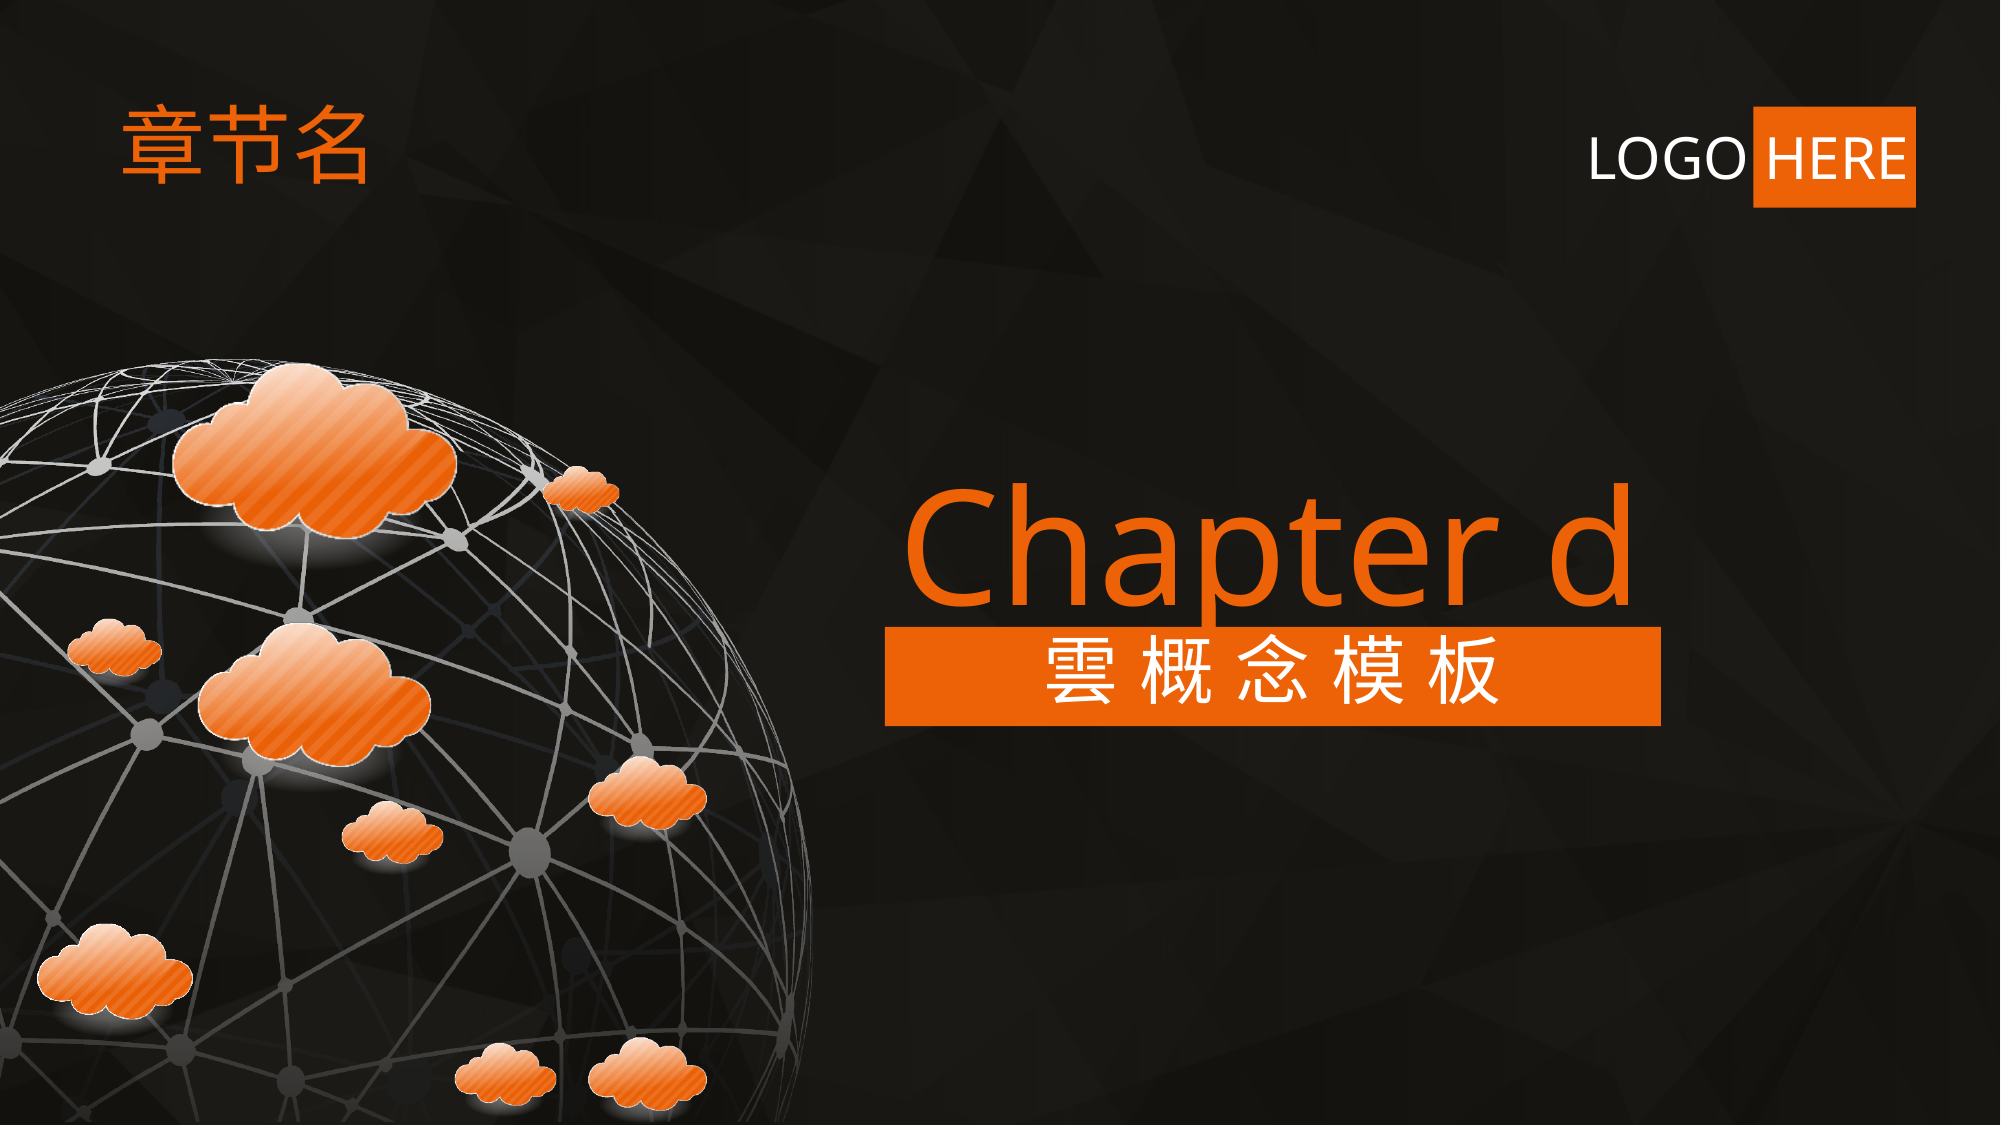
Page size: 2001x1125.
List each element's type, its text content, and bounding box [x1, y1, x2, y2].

text_box Chapter d [880, 480, 1661, 627]
title 章节名 [104, 95, 1896, 205]
text_box 雲概念模板 [884, 626, 1661, 845]
picture [0, 0, 2001, 1125]
